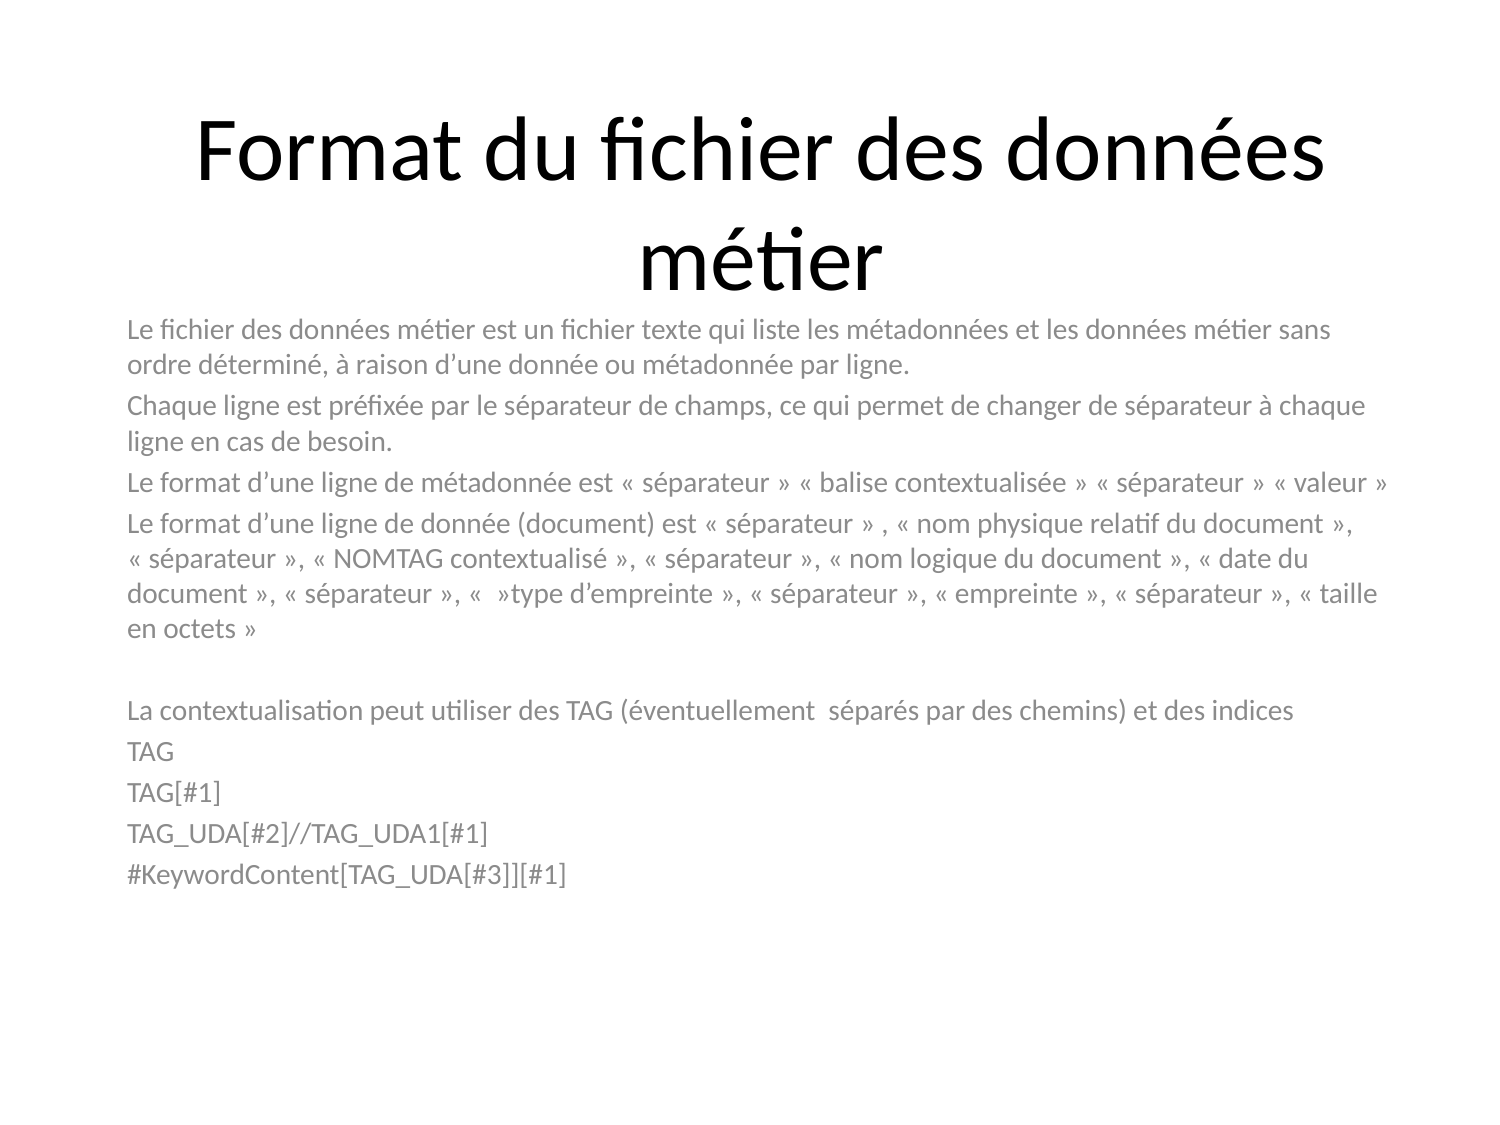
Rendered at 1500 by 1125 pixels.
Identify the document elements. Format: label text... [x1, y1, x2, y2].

subtitle Le fichier des données métier est un fichier texte qui liste les métadonnées et les données métier sans ordre déterminé, à raison d’une donnée ou métadonnée par ligne. Chaque ligne est préfixée par le séparateur de champs, ce qui permet de changer de séparateur à chaque ligne en cas de besoin. Le format d’une ligne de métadonnée est « séparateur » « balise contextualisée » « séparateur » « valeur » Le format d’une ligne de donnée (document) est « séparateur » , « nom physique relatif du document », « séparateur », « NOMTAG contextualisé », « séparateur », « nom logique du document », « date du document », « séparateur », « »type d’empreinte », « séparateur », « empreinte », « séparateur », « taille en octets » La contextualisation peut utiliser des TAG (éventuellement séparés par des chemins) et des indices TAG TAG[#1] TAG_UDA[#2]//TAG_UDA1[#1] #KeywordContent[TAG_UDA[#3]][#1] [112, 302, 1412, 925]
title Format du fichier des données métier [123, 78, 1399, 302]
